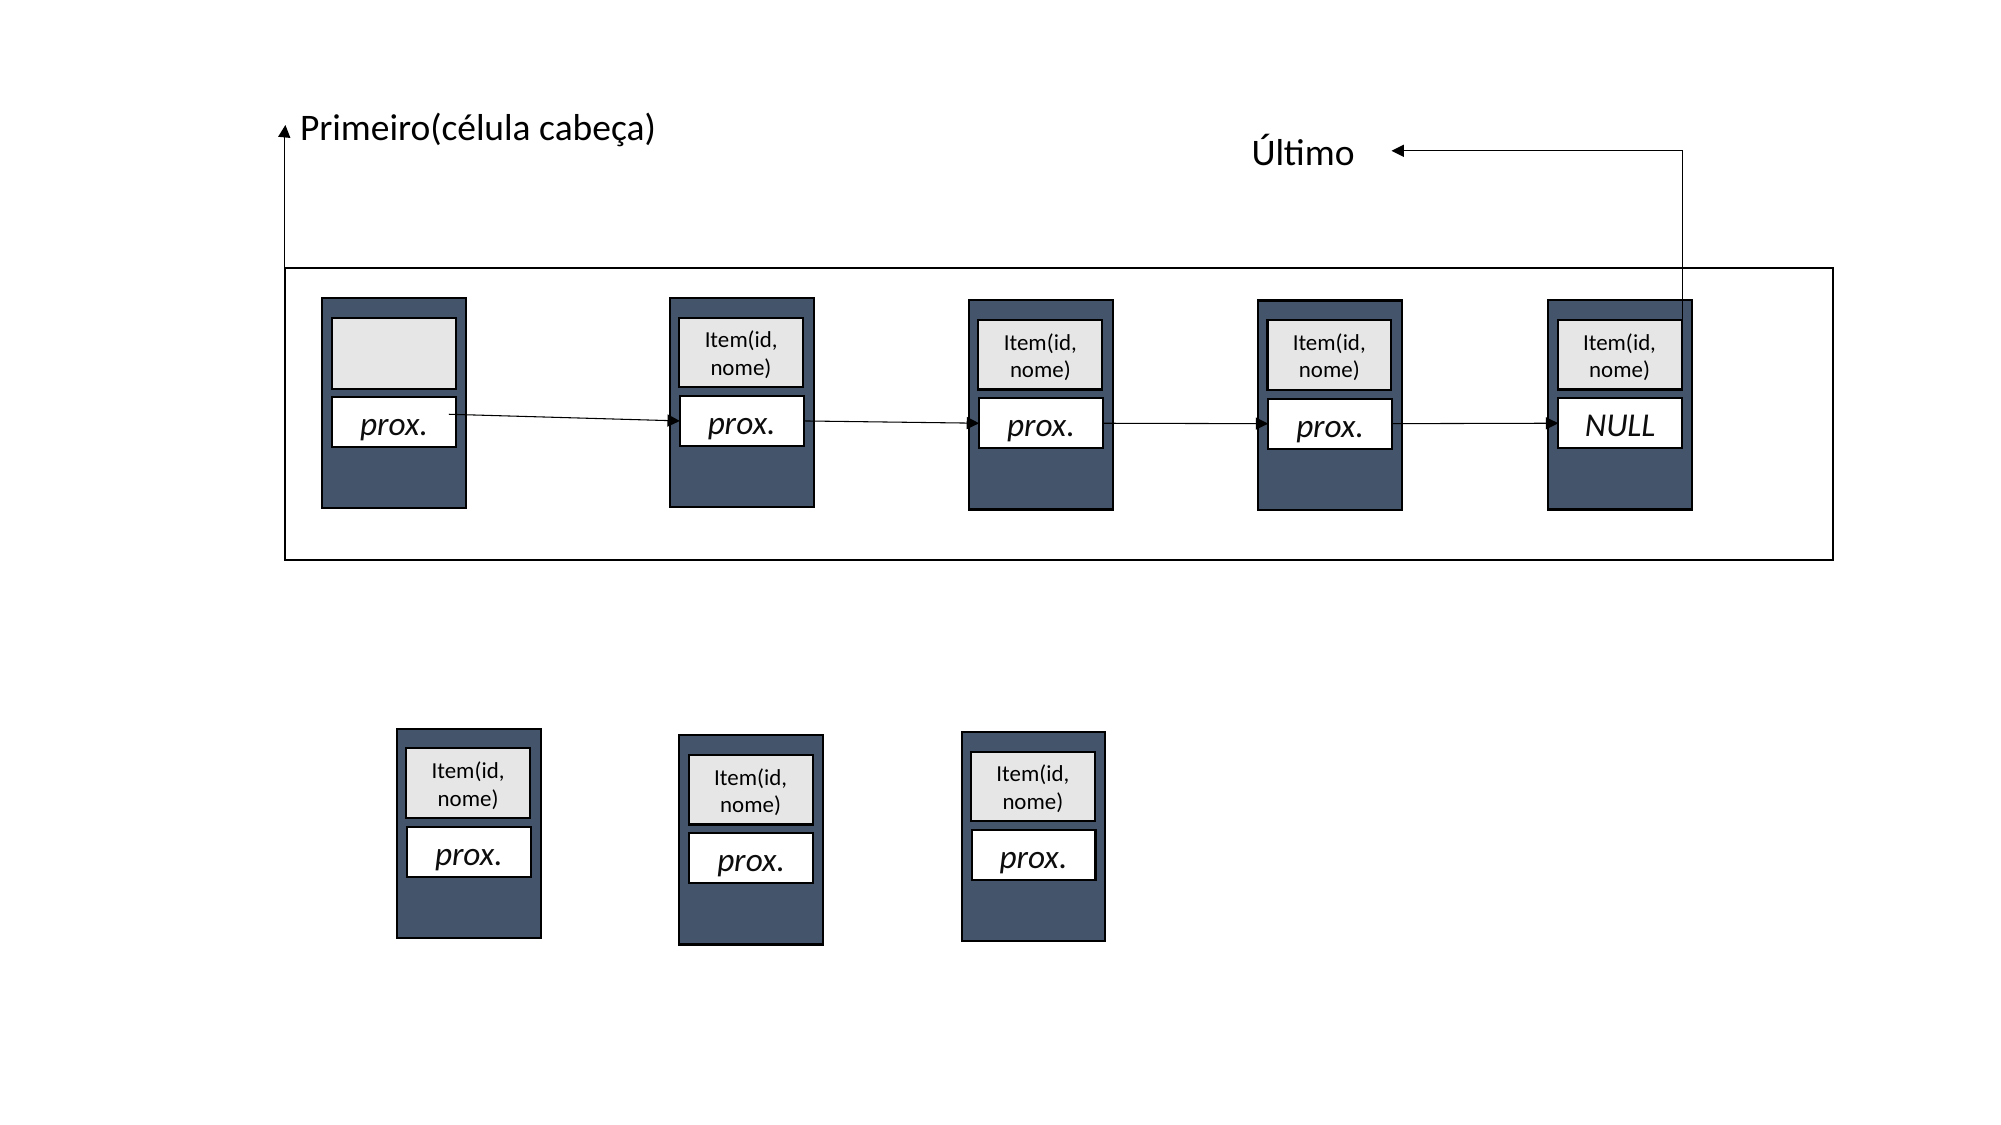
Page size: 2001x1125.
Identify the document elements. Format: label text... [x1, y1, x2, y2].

text_box prox. [688, 832, 814, 884]
text_box prox. [406, 826, 532, 878]
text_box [448, 414, 680, 421]
text_box Último [1236, 120, 1392, 181]
text_box [678, 734, 824, 946]
text_box Primeiro(célula cabeça) [285, 95, 676, 155]
text_box [396, 728, 542, 939]
text_box prox. [971, 829, 1097, 881]
text_box Item(id, nome) [688, 754, 814, 826]
text_box Item(id, nome) [970, 751, 1096, 822]
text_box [1391, 151, 1682, 356]
text_box [284, 267, 1834, 561]
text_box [803, 420, 980, 424]
text_box [961, 731, 1106, 942]
text_box Item(id, nome) [405, 747, 531, 819]
